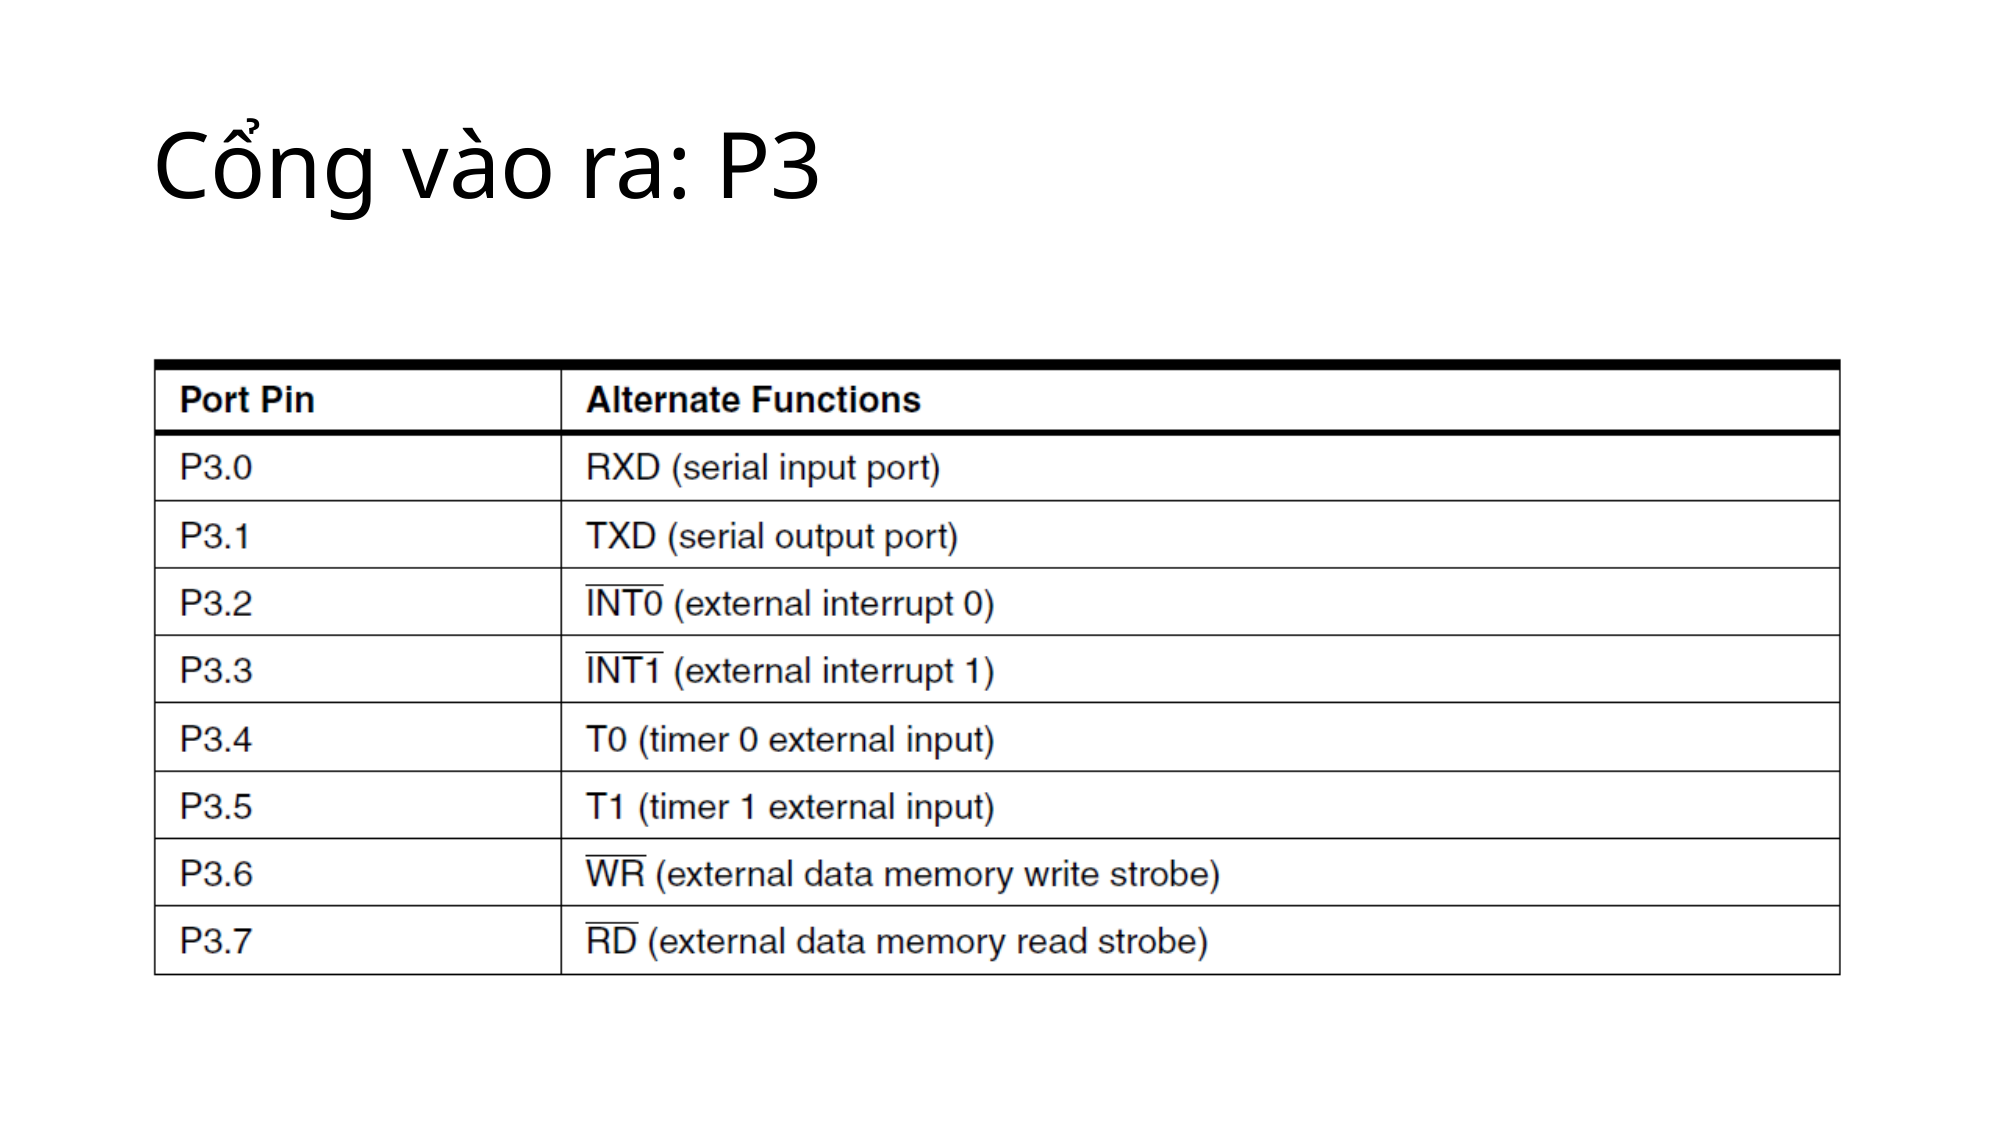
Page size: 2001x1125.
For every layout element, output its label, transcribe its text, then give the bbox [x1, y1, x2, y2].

picture [134, 335, 1866, 999]
title Cổng vào ra: P3 [137, 59, 1863, 278]
